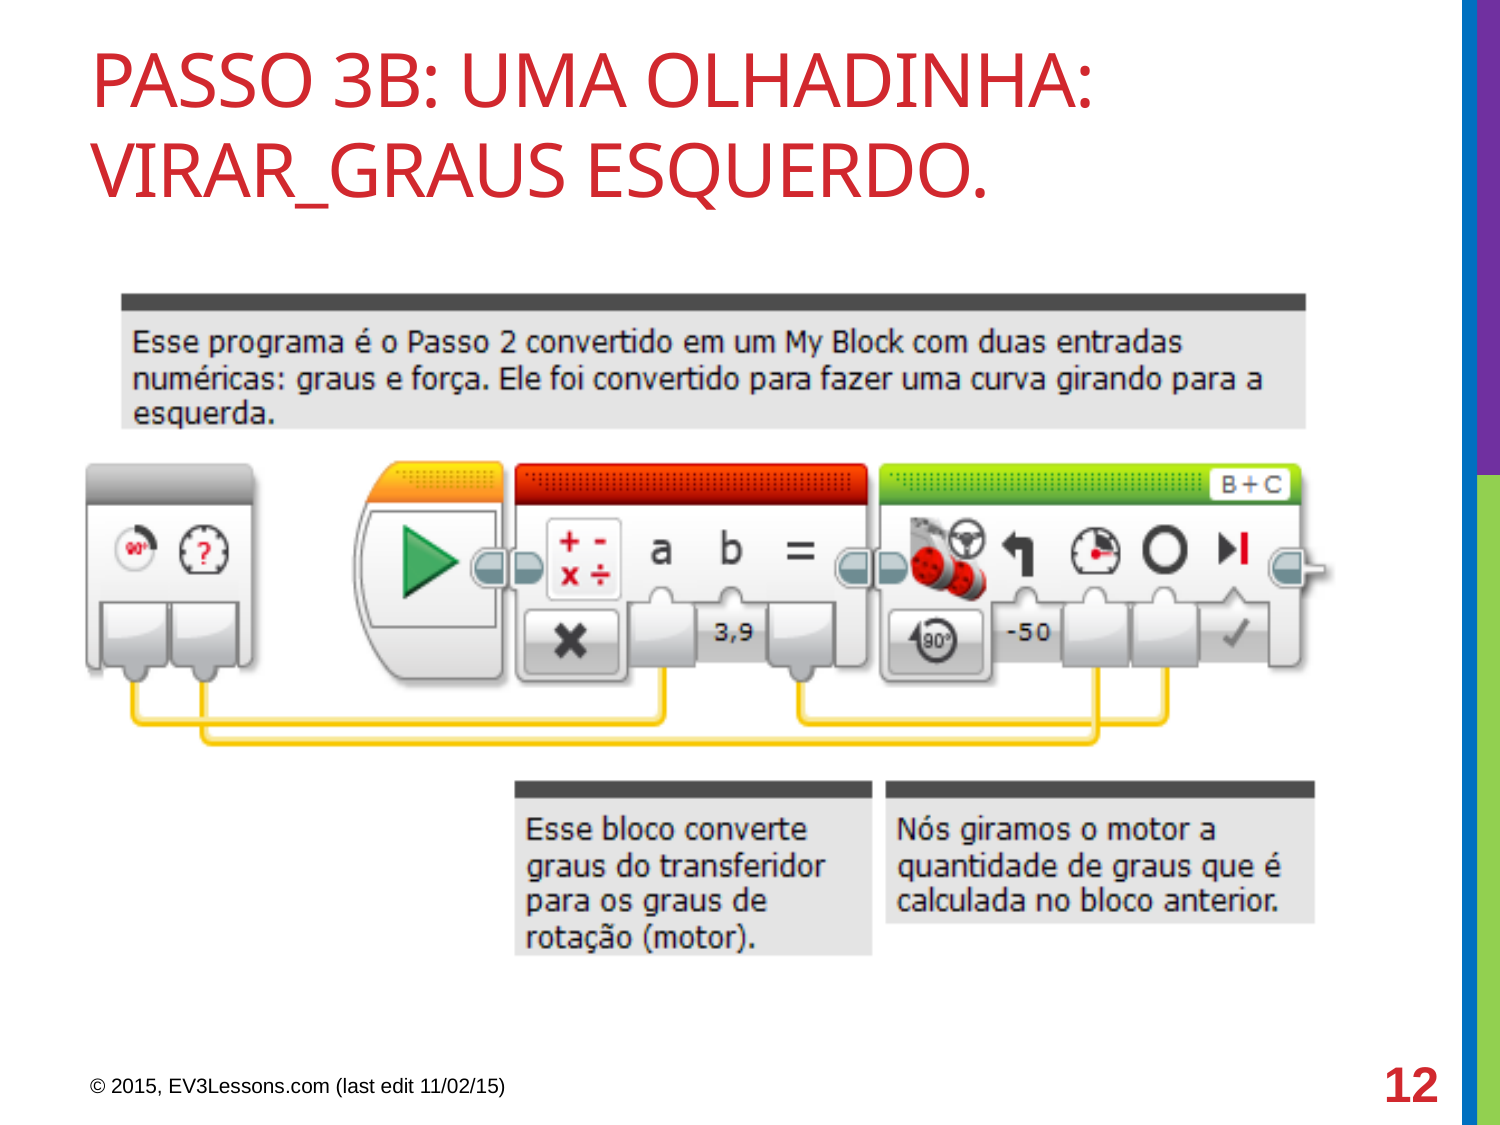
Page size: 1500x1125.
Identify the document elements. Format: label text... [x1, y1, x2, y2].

slide_number 12 [1368, 1052, 1477, 1113]
picture [74, 281, 1340, 977]
title passo 3B: uma olhadinha: Virar_graus esquerdo. [75, 25, 1428, 250]
footer © 2015, EV3Lessons.com (last edit 11/02/15) [75, 1065, 638, 1112]
